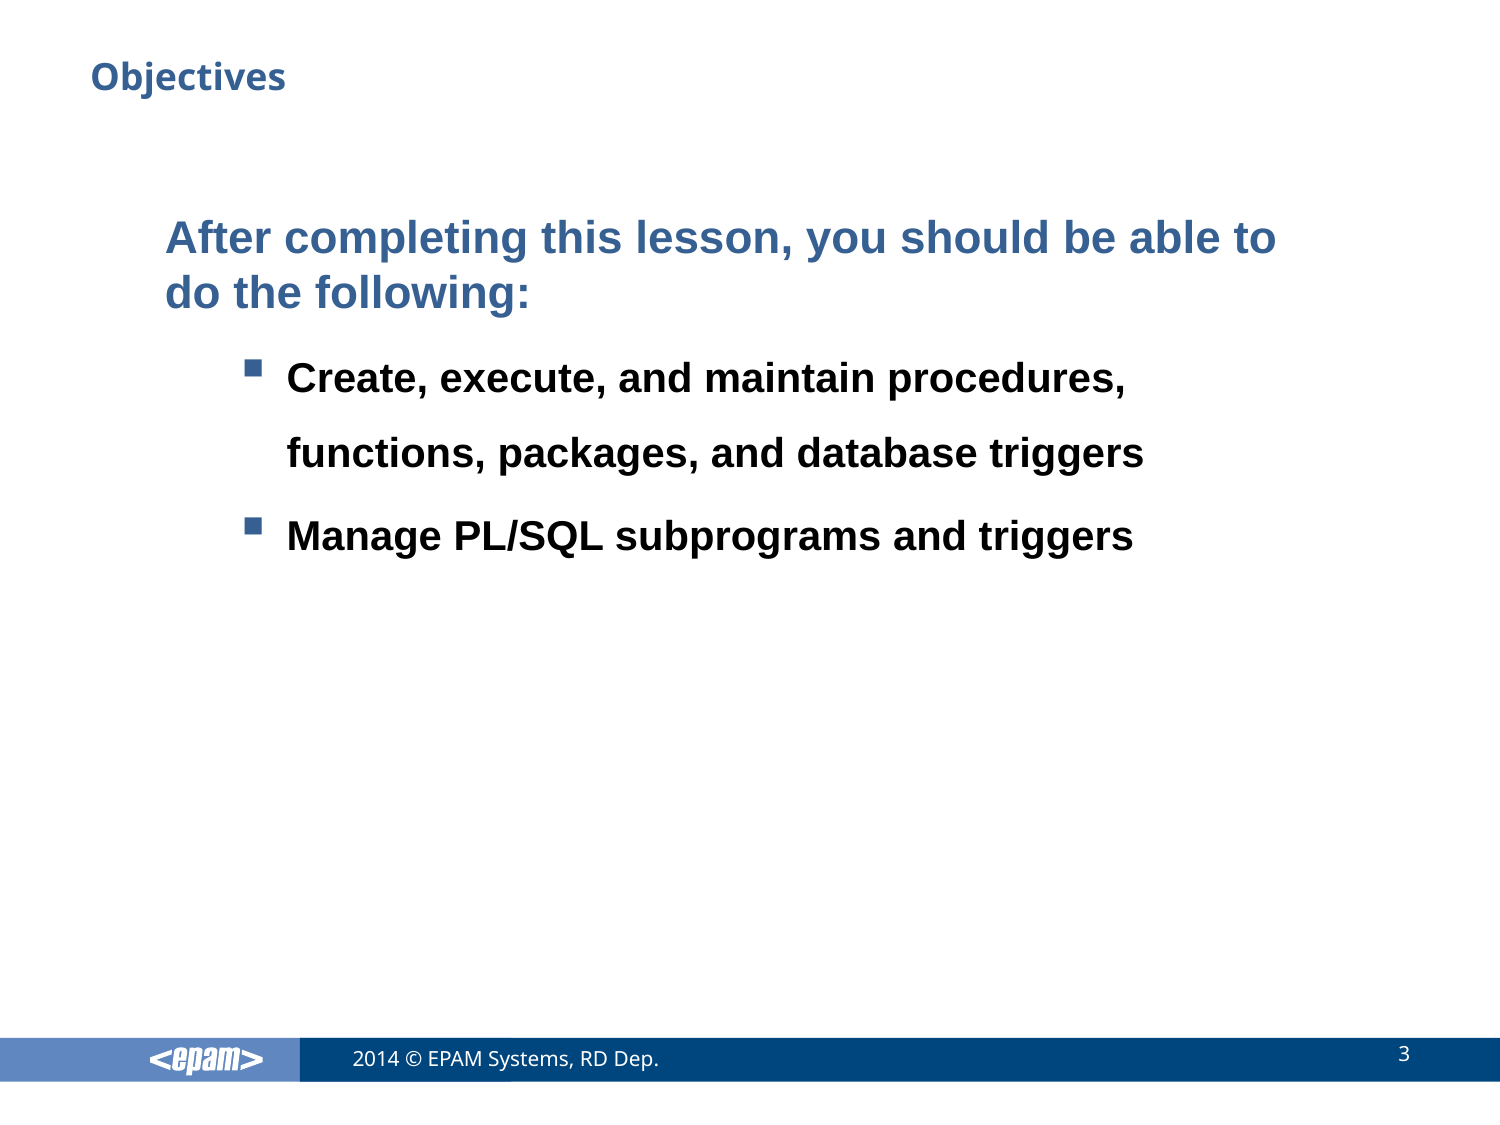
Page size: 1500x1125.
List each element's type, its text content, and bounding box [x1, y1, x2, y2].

slide_number 3 [1262, 1025, 1425, 1085]
title Objectives [75, 45, 1425, 163]
footer 2014 © EPAM Systems, RD Dep. [337, 1028, 738, 1088]
list After completing this lesson, you should be able to do the following: Create, execute, and maintain procedures, functions, packages, and database triggers Manage PL/SQL subprograms and triggers [150, 200, 1350, 988]
